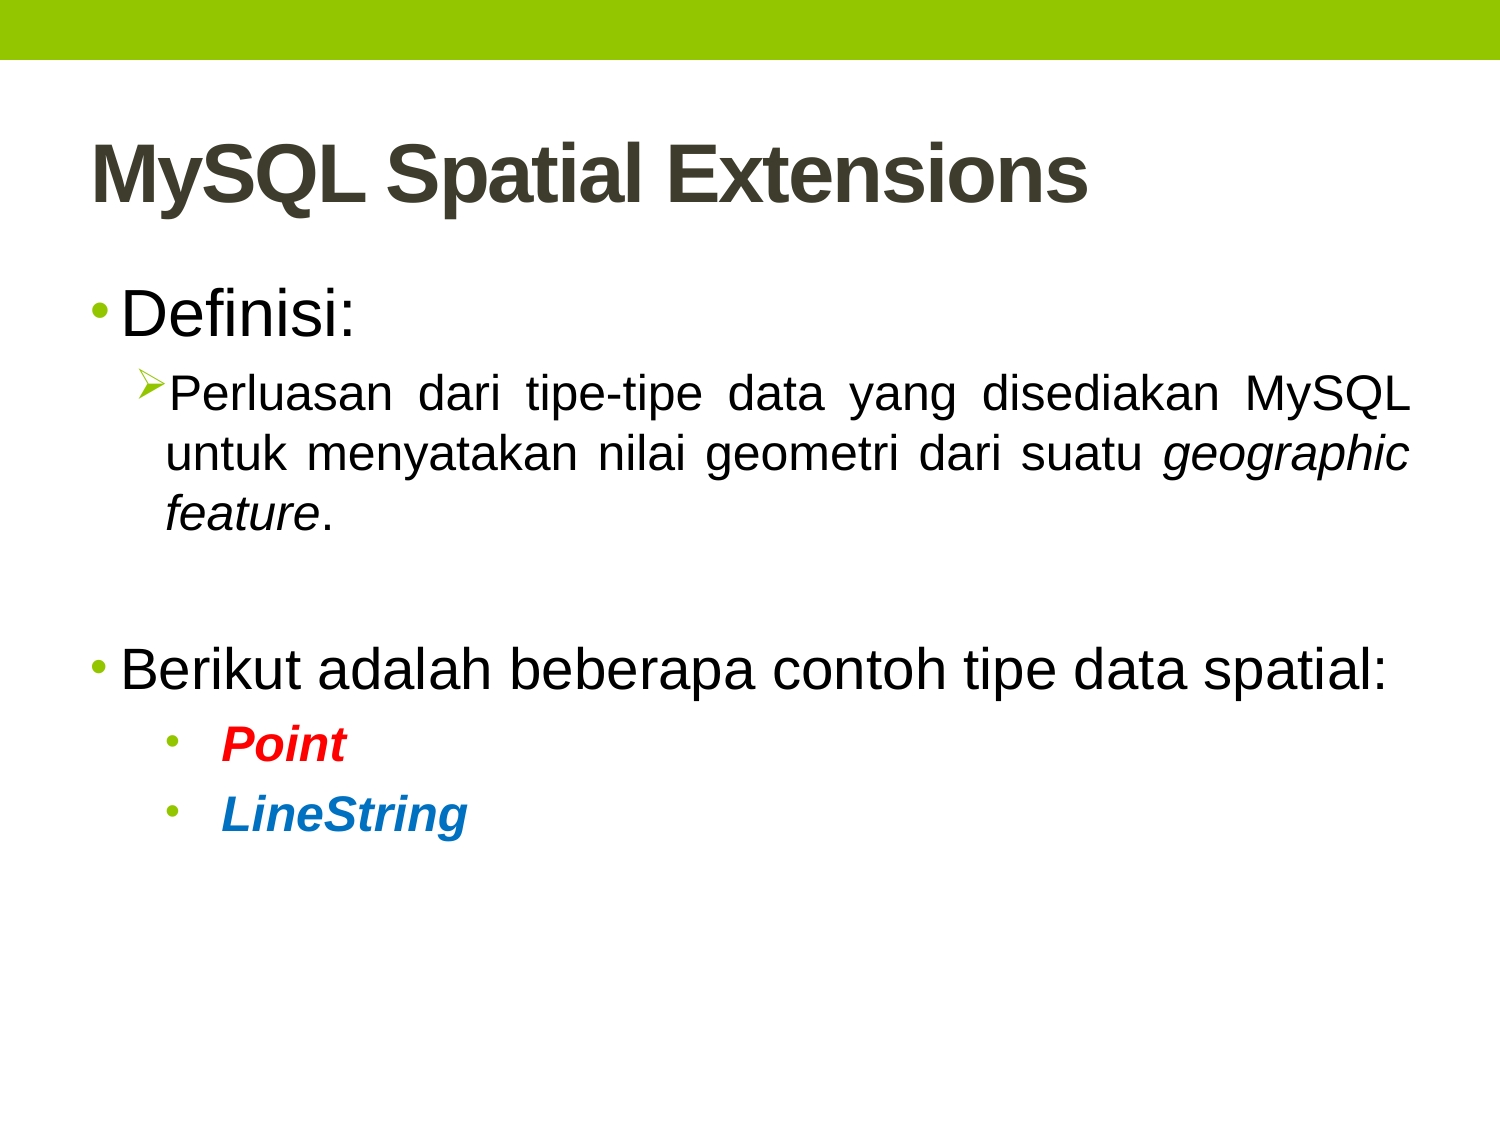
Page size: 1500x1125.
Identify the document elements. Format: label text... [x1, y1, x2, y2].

title MySQL Spatial Extensions [75, 87, 1425, 250]
list Definisi: Perluasan dari tipe-tipe data yang disediakan MySQL untuk menyatakan nilai geometri dari suatu geographic feature. Berikut adalah beberapa contoh tipe data spatial: Point LineString [75, 262, 1425, 1063]
